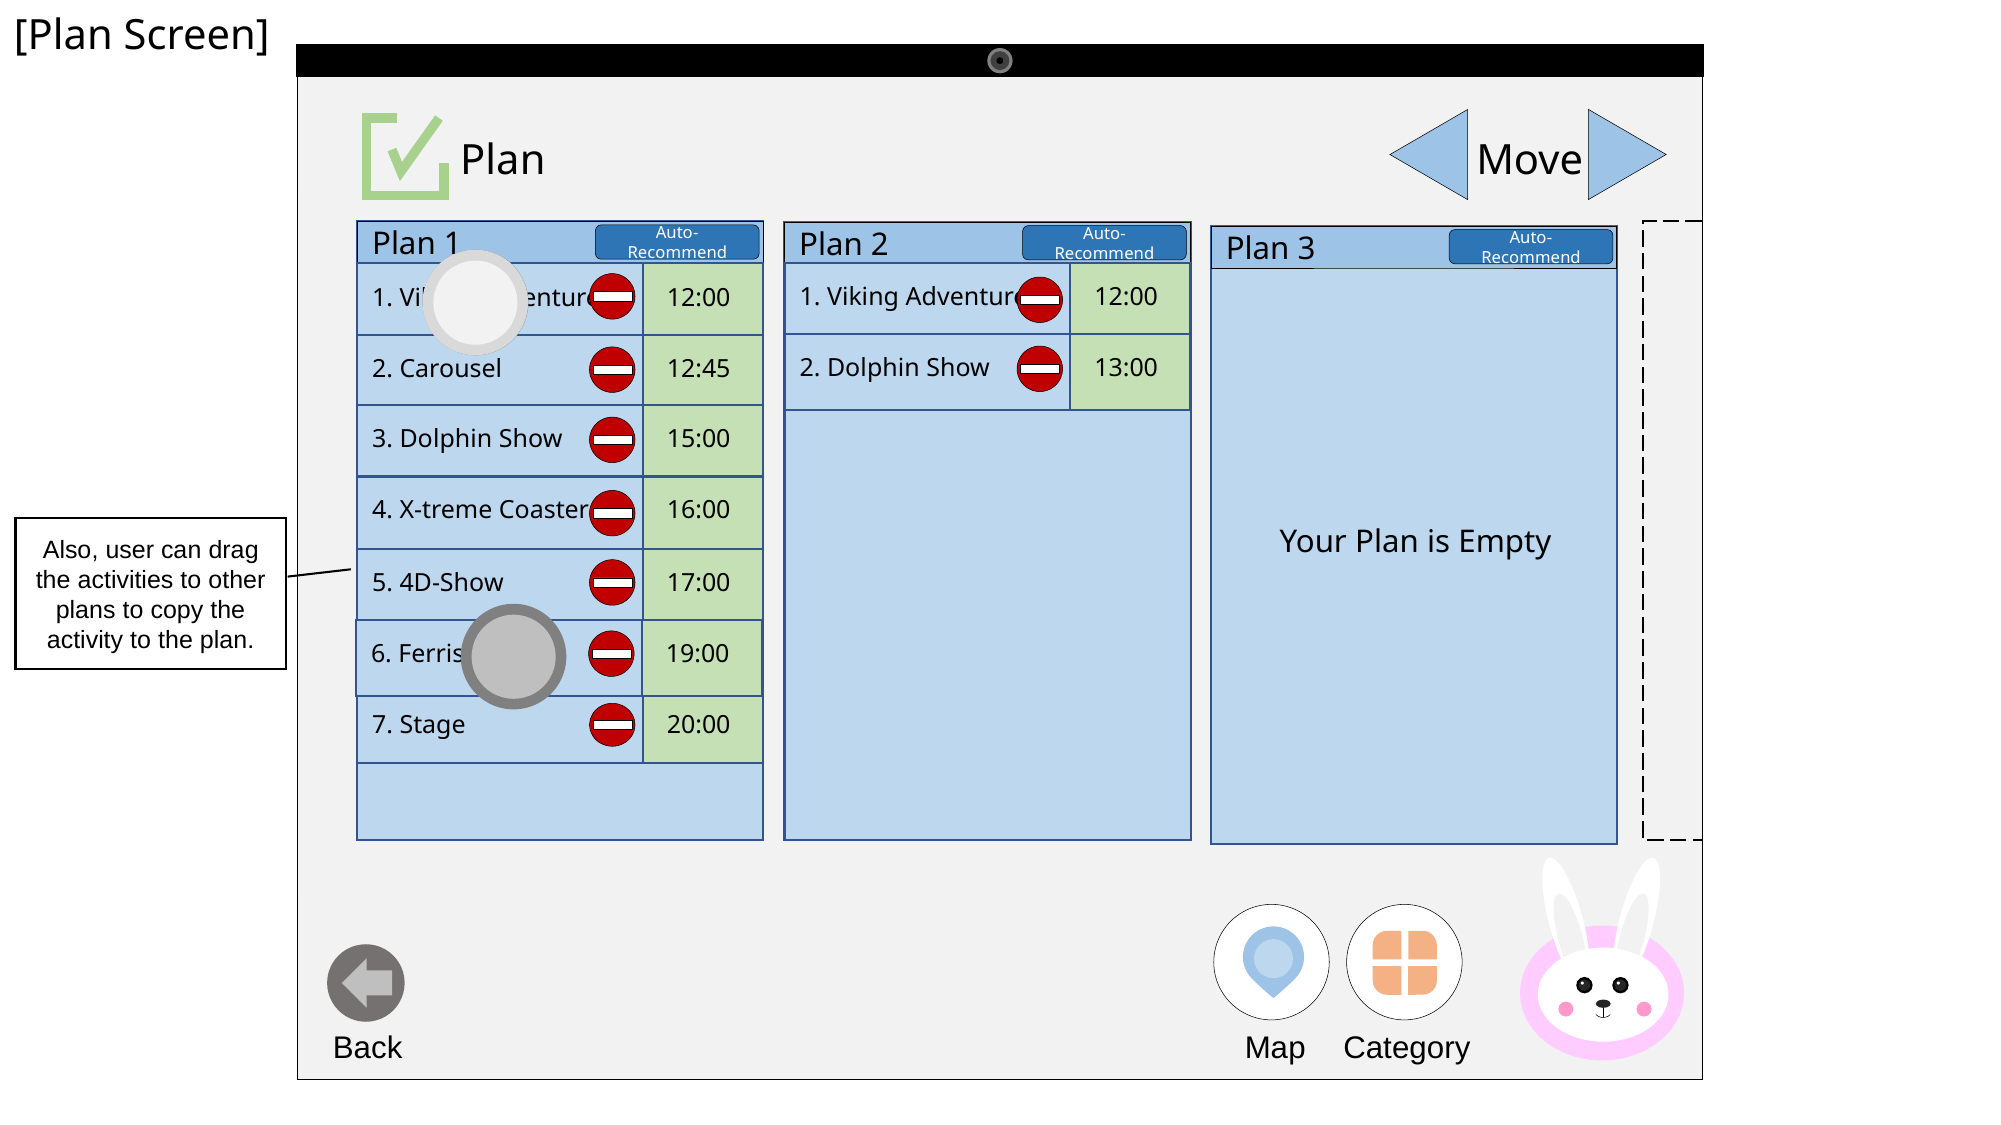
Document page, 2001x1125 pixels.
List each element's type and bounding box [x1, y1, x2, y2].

text_box [0, 0, 2000, 1080]
